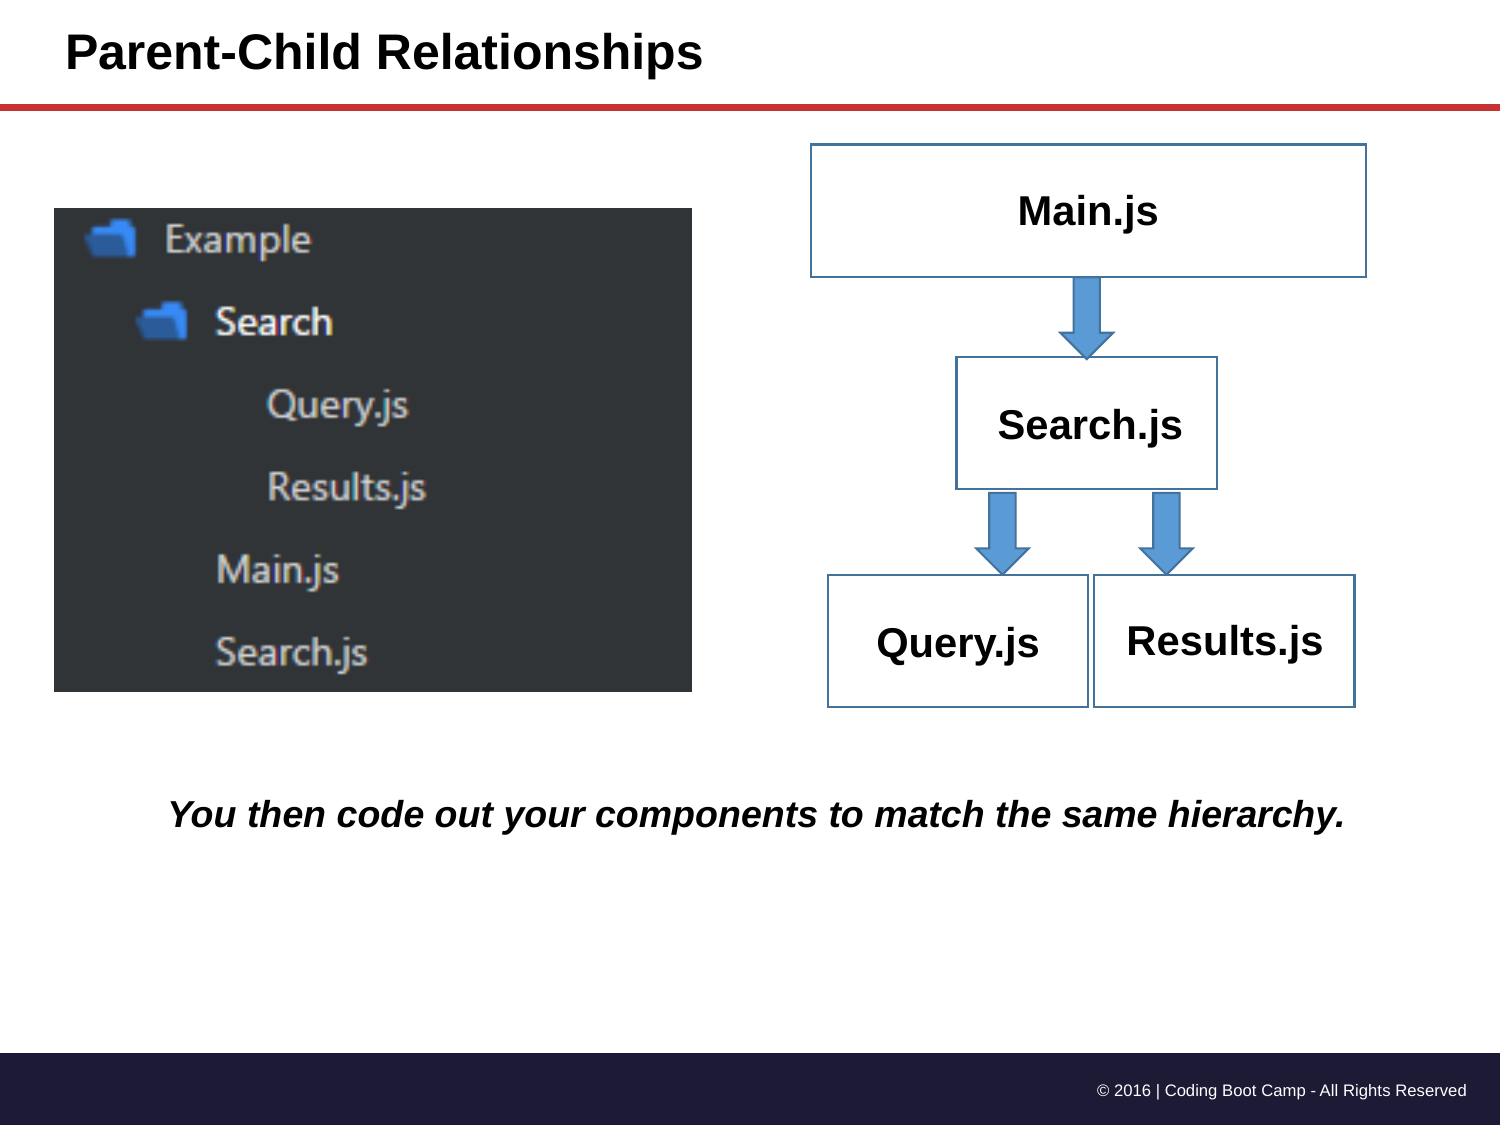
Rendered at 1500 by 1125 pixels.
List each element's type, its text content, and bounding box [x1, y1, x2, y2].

text_box [1057, 277, 1116, 356]
text_box You then code out your components to match the same hierarchy. [74, 782, 1450, 843]
title Parent-Child Relationships [50, 0, 948, 108]
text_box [810, 144, 1366, 277]
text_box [827, 574, 1089, 707]
text_box [973, 491, 1032, 574]
text_box [1137, 491, 1196, 574]
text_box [956, 356, 1217, 490]
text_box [1094, 574, 1355, 707]
picture [54, 208, 692, 692]
